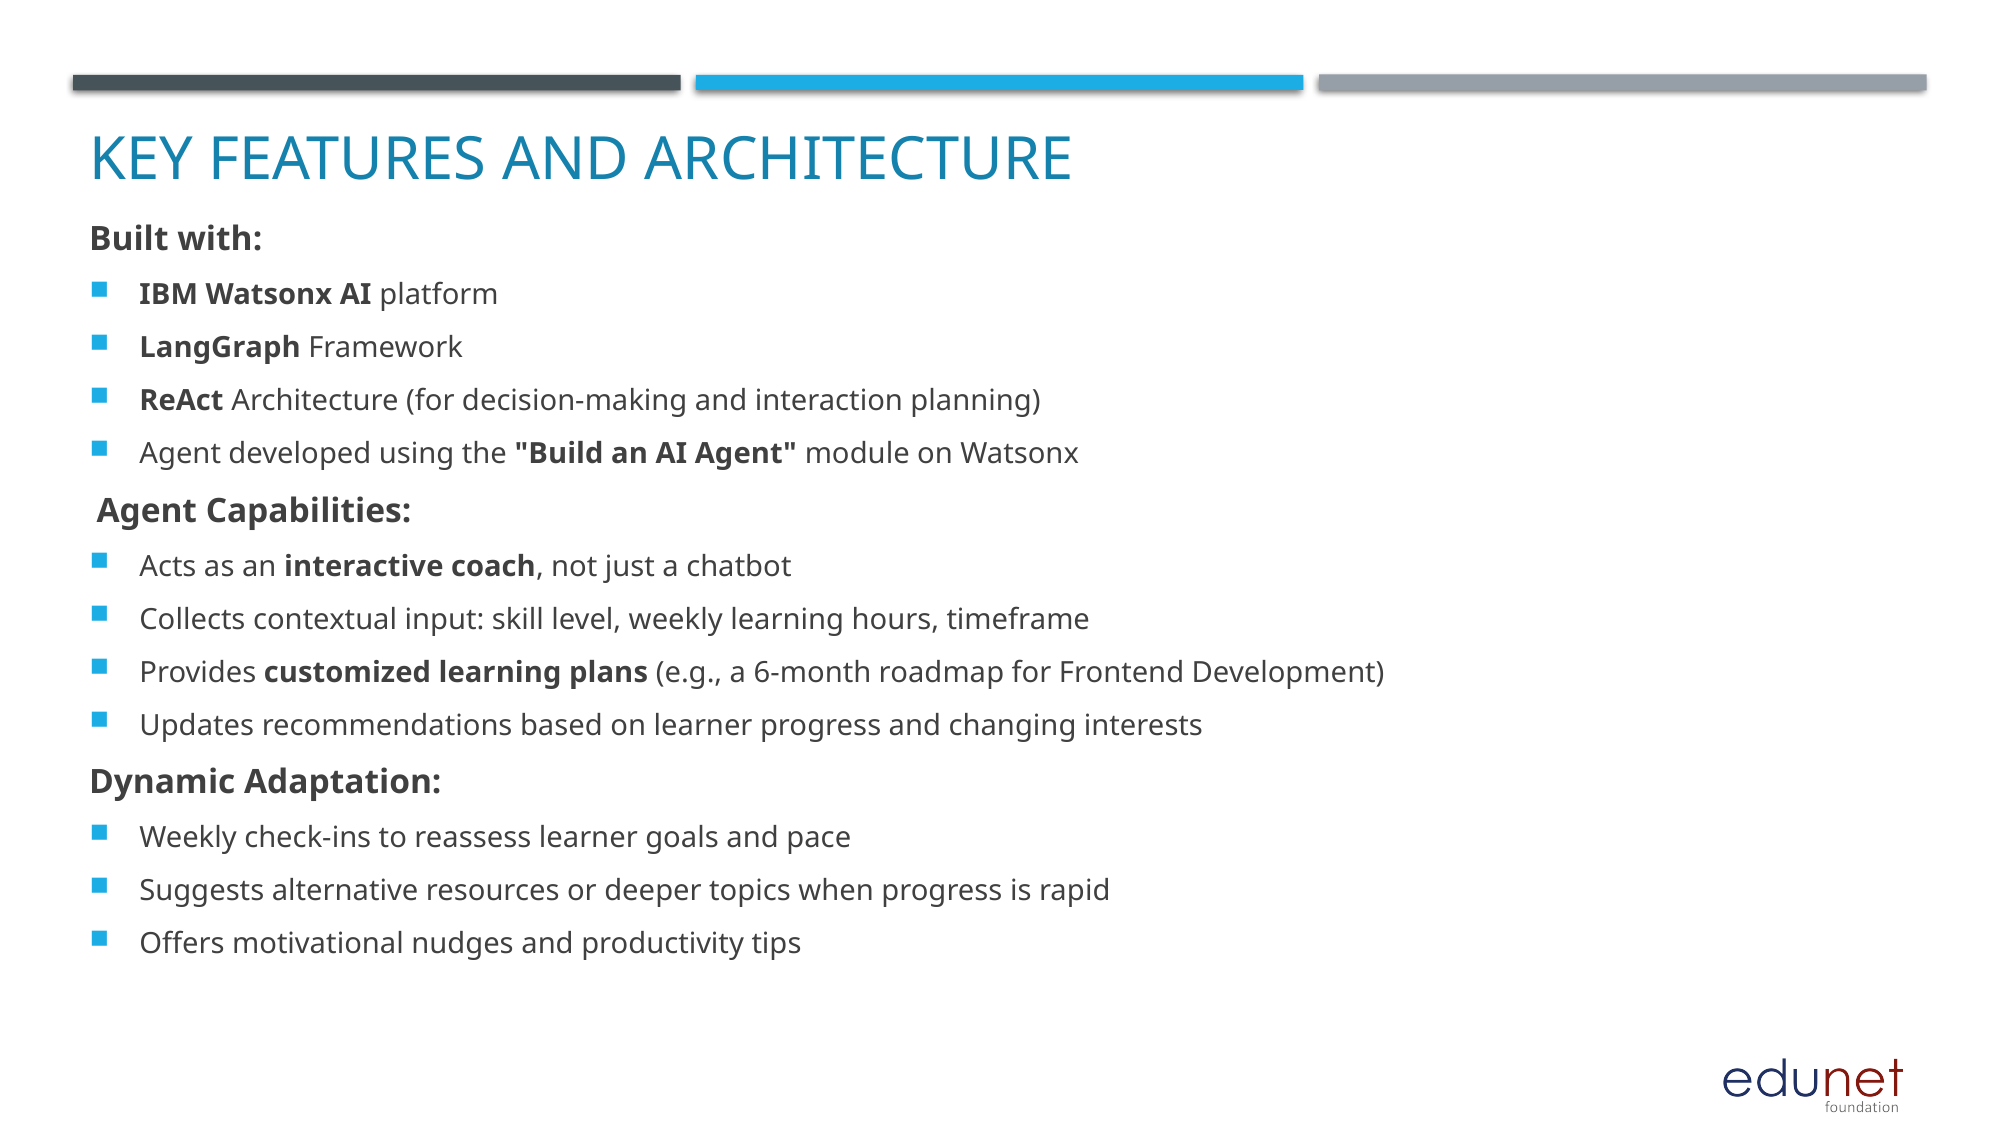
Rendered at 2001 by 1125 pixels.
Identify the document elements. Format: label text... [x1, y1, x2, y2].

title Key Features and Architecture [74, 111, 1884, 199]
list Built with: IBM Watsonx AI platform LangGraph Framework ReAct Architecture (for decision-making and interaction planning) Agent developed using the "Build an AI Agent" module on Watsonx Agent Capabilities: Acts as an interactive coach, not just a chatbot Collects contextual input: skill level, weekly learning hours, timeframe Provides customized learning plans (e.g., a 6-month roadmap for Frontend Development) Updates recommendations based on learner progress and changing interests Dynamic Adaptation: Weekly check-ins to reassess learner goals and pace Suggests alternative resources or deeper topics when progress is rapid Offers motivational nudges and productivity tips [74, 203, 1884, 970]
picture [1719, 1056, 1905, 1116]
